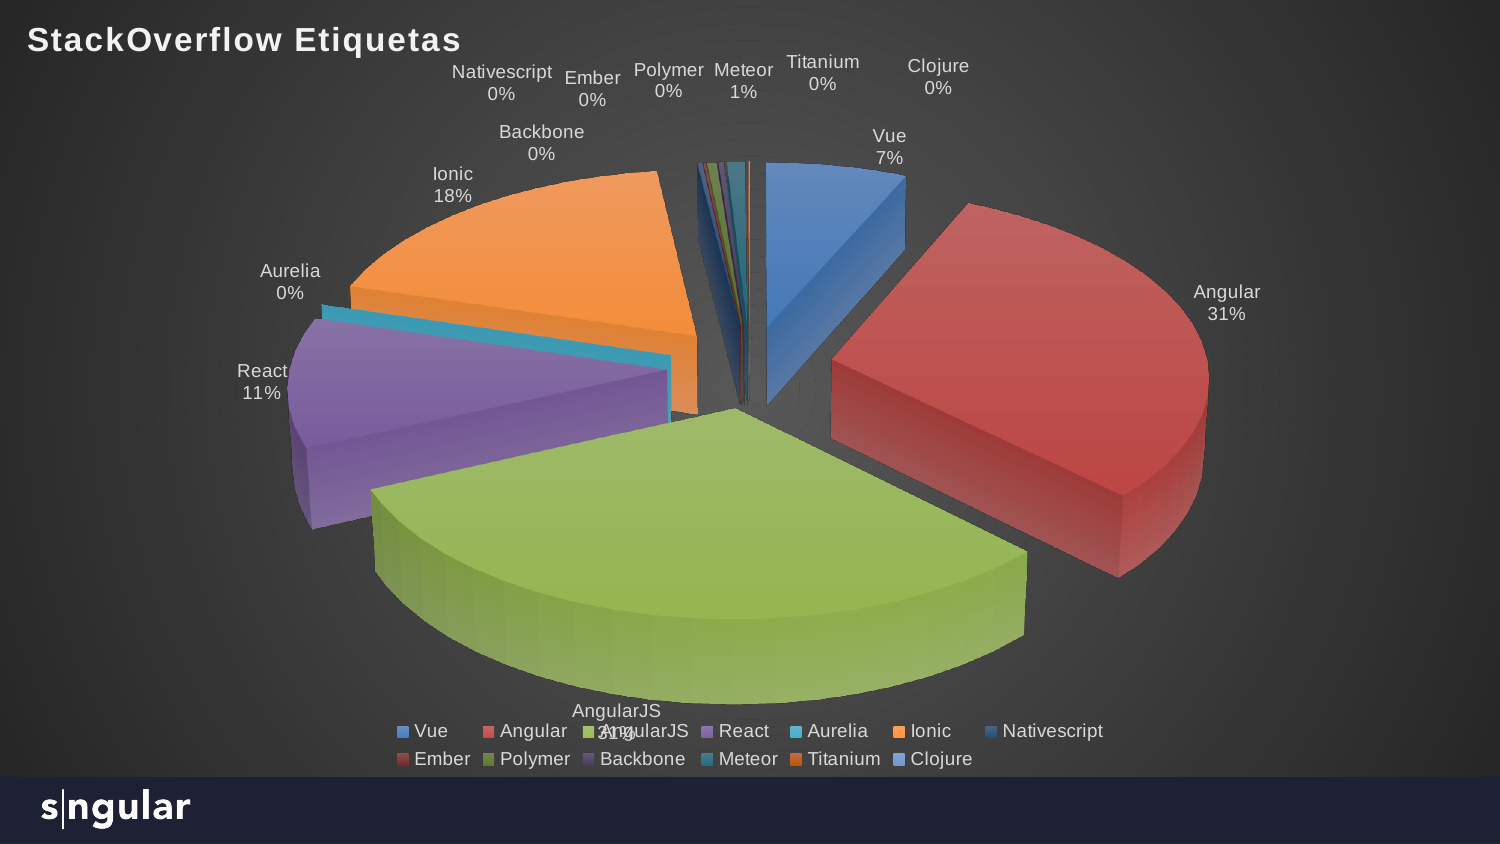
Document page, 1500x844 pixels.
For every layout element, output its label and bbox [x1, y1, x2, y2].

picture [41, 783, 207, 834]
chart [0, 0, 1500, 777]
